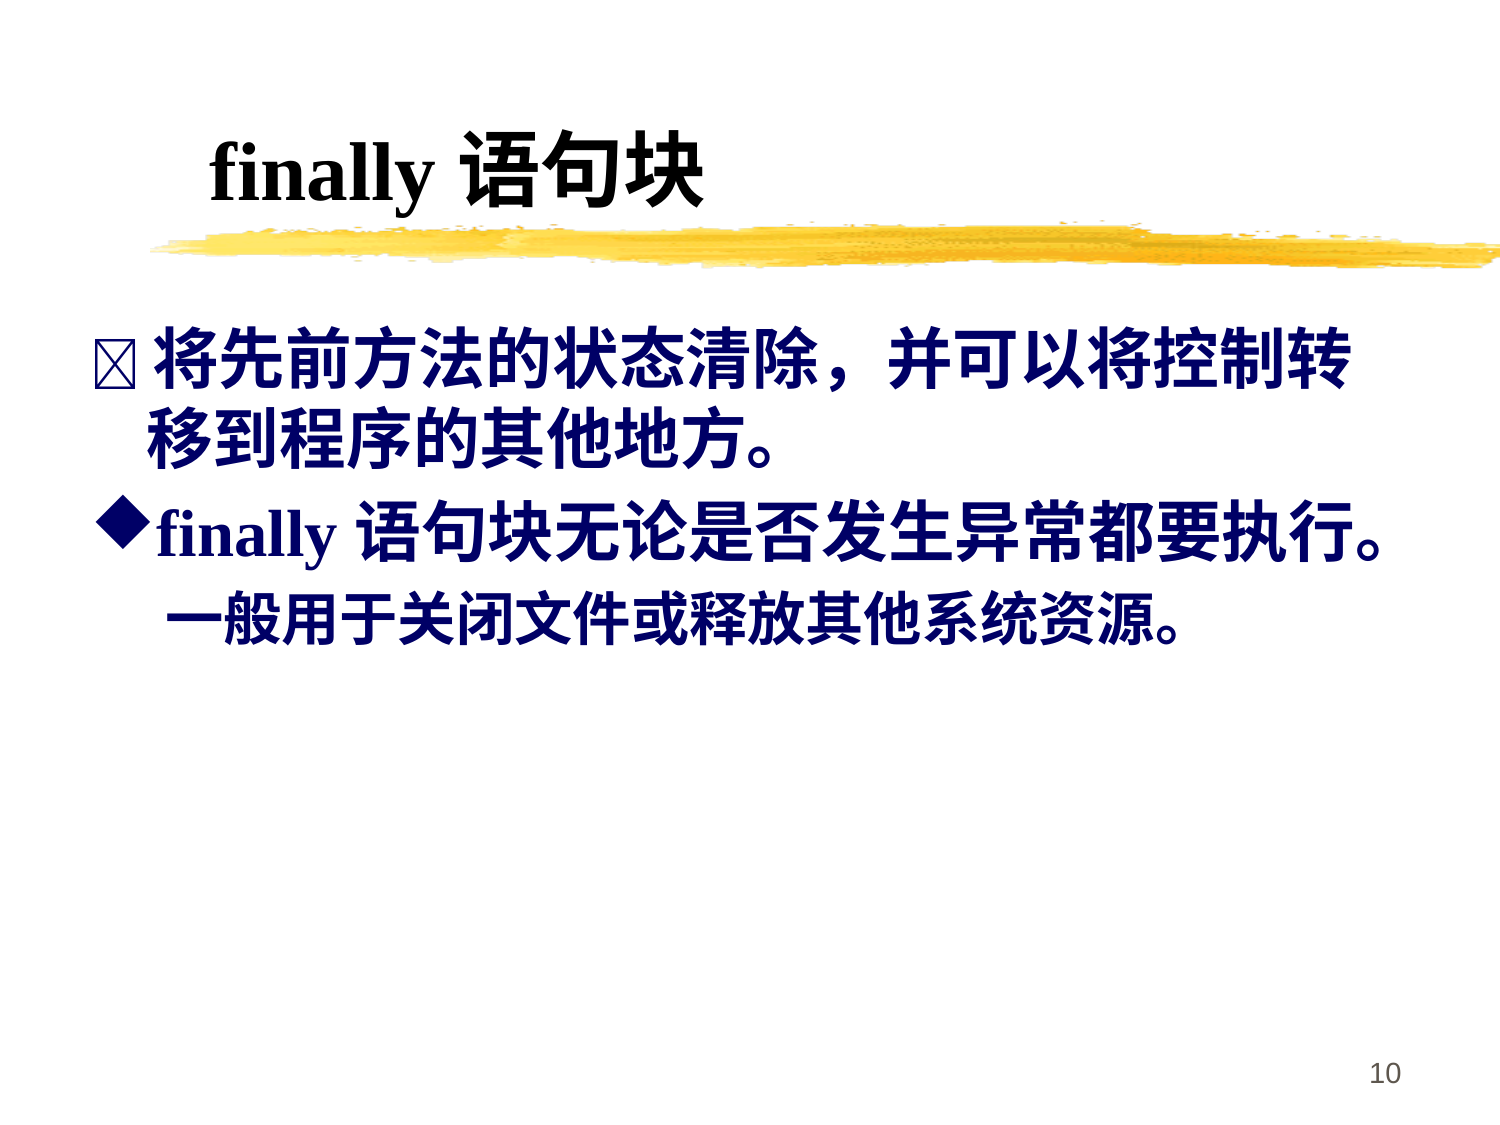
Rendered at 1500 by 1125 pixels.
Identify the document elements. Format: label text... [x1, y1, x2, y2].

list 将先前方法的状态清除，并可以将控制转移到程序的其他地方。 finally语句块无论是否发生异常都要执行。 一般用于关闭文件或释放其他系统资源。 [75, 309, 1417, 994]
title finally语句块 [194, 101, 892, 225]
slide_number 10 [1103, 1021, 1417, 1098]
picture [150, 215, 1500, 279]
